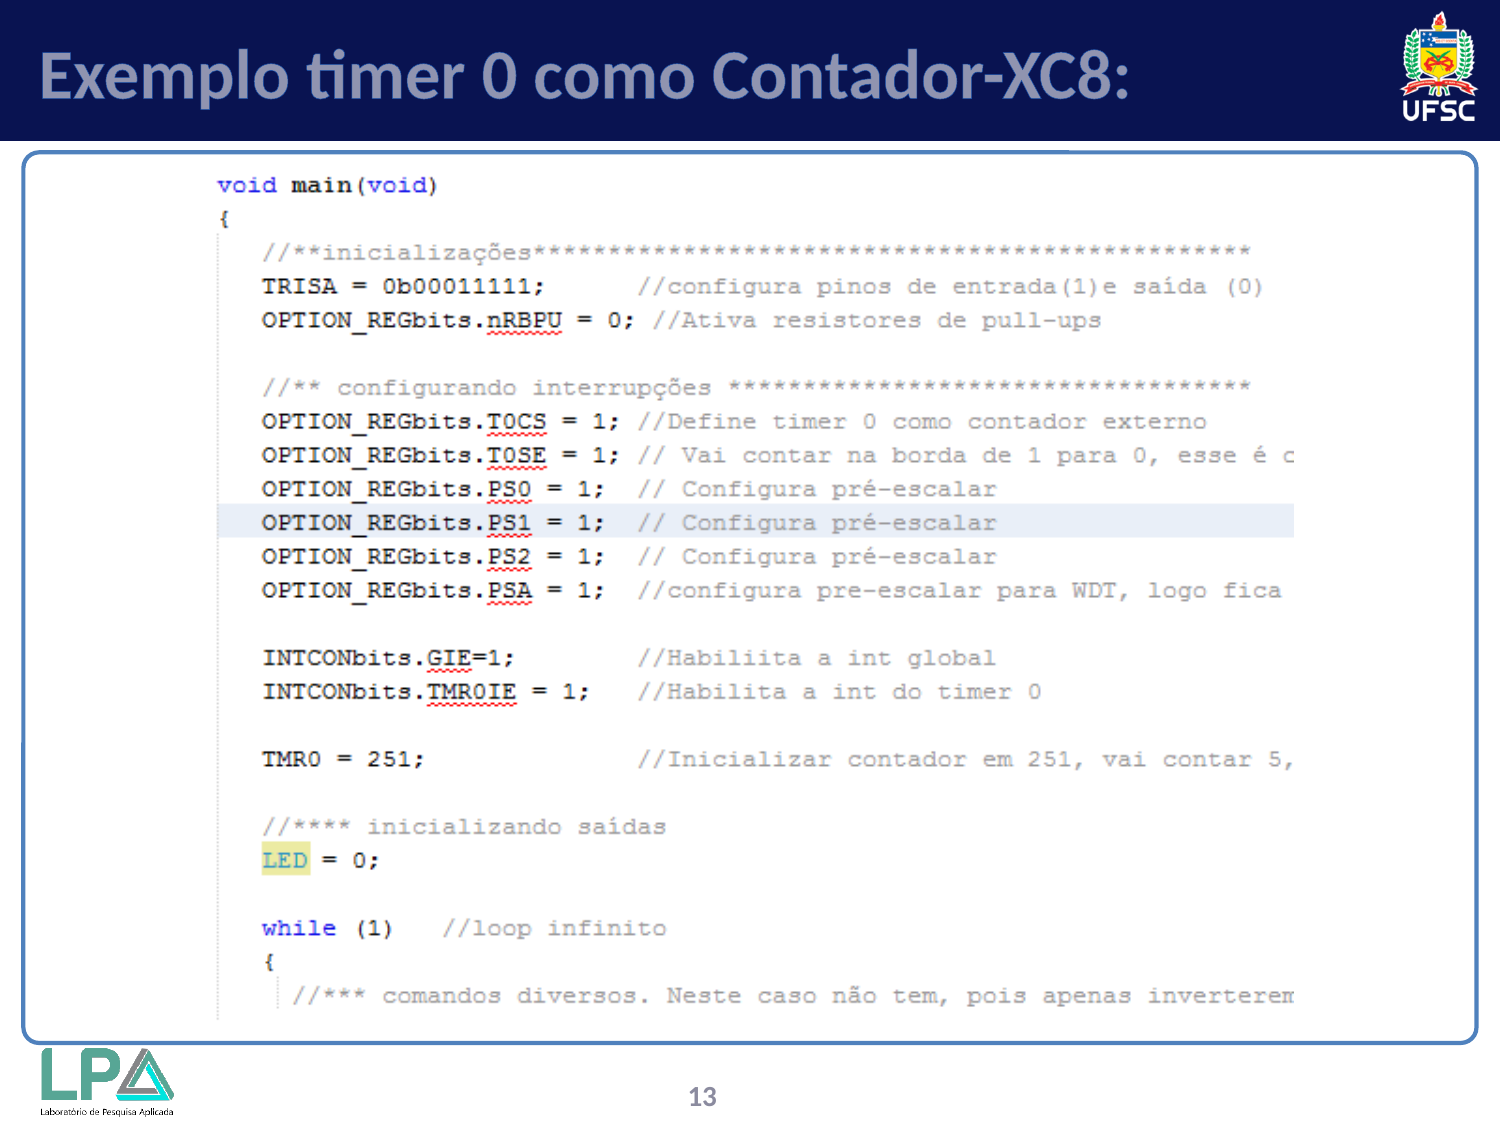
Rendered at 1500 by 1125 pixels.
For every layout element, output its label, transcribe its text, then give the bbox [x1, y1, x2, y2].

picture [206, 172, 1294, 1022]
slide_number 13 [527, 1065, 878, 1125]
picture [0, 0, 1500, 141]
picture [41, 1048, 174, 1117]
